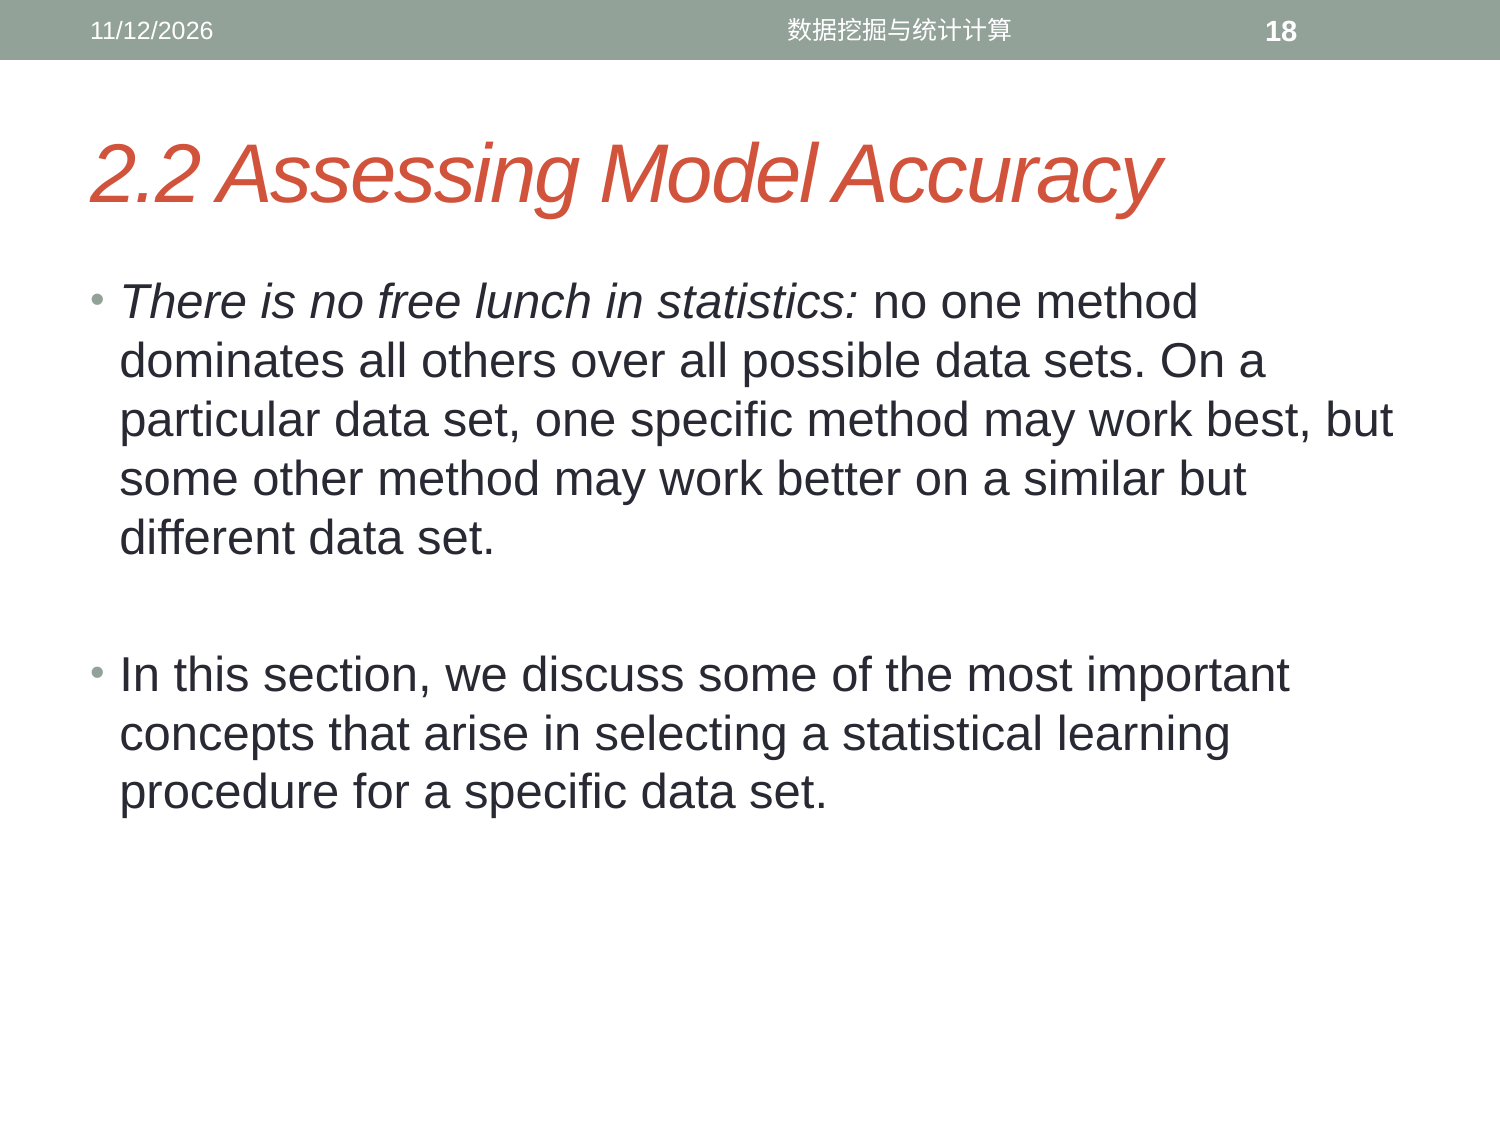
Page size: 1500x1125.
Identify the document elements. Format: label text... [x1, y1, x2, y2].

slide_number 18 [1250, 3, 1425, 57]
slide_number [75, 3, 550, 57]
footer 数据挖掘与统计计算 [562, 3, 1238, 57]
title 2.2 Assessing Model Accuracy [75, 87, 1425, 250]
list There is no free lunch in statistics: no one method dominates all others over all possible data sets. On a particular data set, one specific method may work best, but some other method may work better on a similar but different data set. In this section, we discuss some of the most important concepts that arise in selecting a statistical learning procedure for a specific data set. [75, 262, 1425, 1063]
